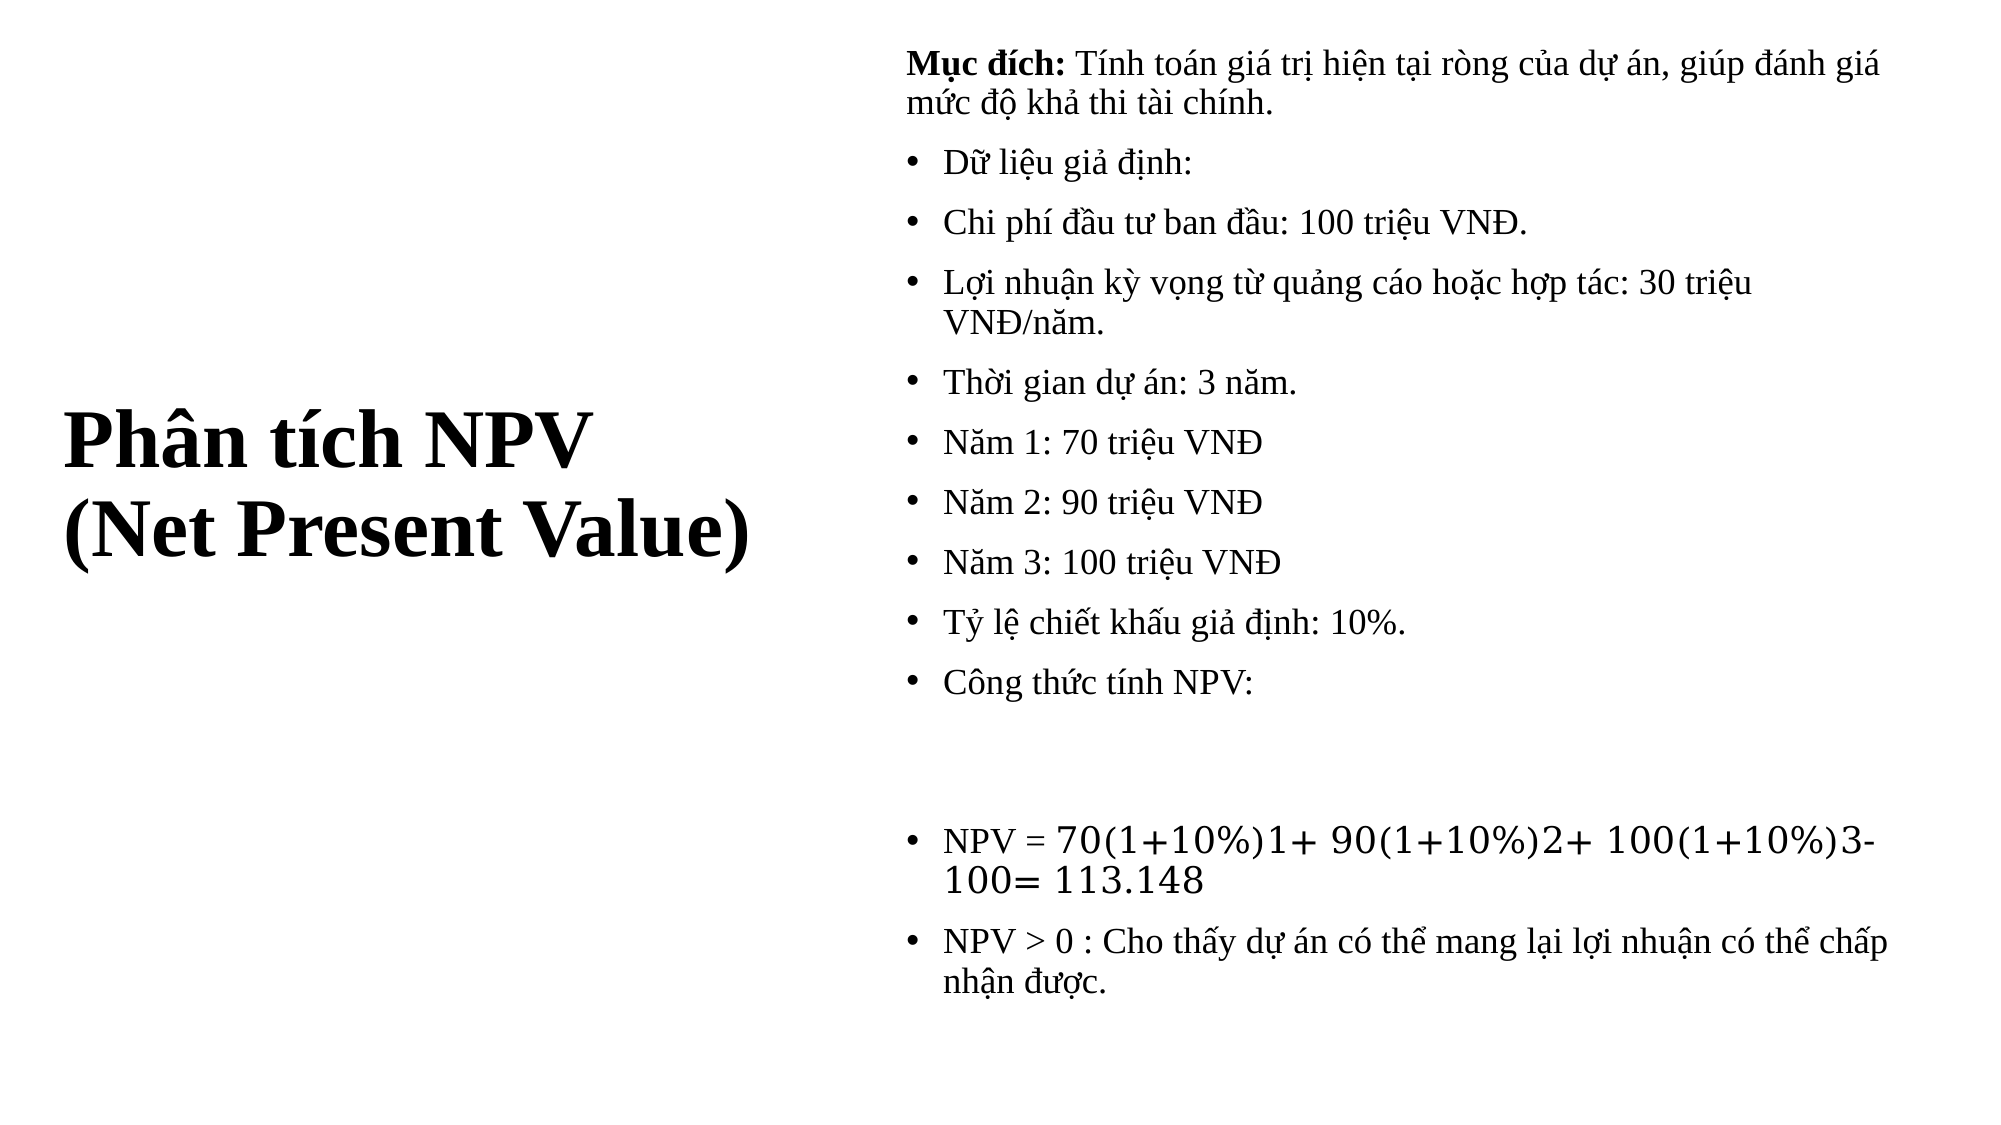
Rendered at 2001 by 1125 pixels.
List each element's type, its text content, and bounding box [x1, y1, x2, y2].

title Phân tích NPV (Net Present Value) [48, 113, 770, 857]
list Mục đích: Tính toán giá trị hiện tại ròng của dự án, giúp đánh giá mức độ khả thi tài chính. Dữ liệu giả định: Chi phí đầu tư ban đầu: 100 triệu VNĐ. Lợi nhuận kỳ vọng từ quảng cáo hoặc hợp tác: 30 triệu VNĐ/năm. Thời gian dự án: 3 năm. Năm 1: 70 triệu VNĐ Năm 2: 90 triệu VNĐ Năm 3: 100 triệu VNĐ Tỷ lệ chiết khấu giả định: 10%. Công thức tính NPV: NPV = 70(1+10%)1+ 90(1+10%)2+ 100(1+10%)3-100= 113.148 NPV > 0 : Cho thấy dự án có thể mang lại lợi nhuận có thể chấp nhận được. [891, 34, 1914, 1039]
